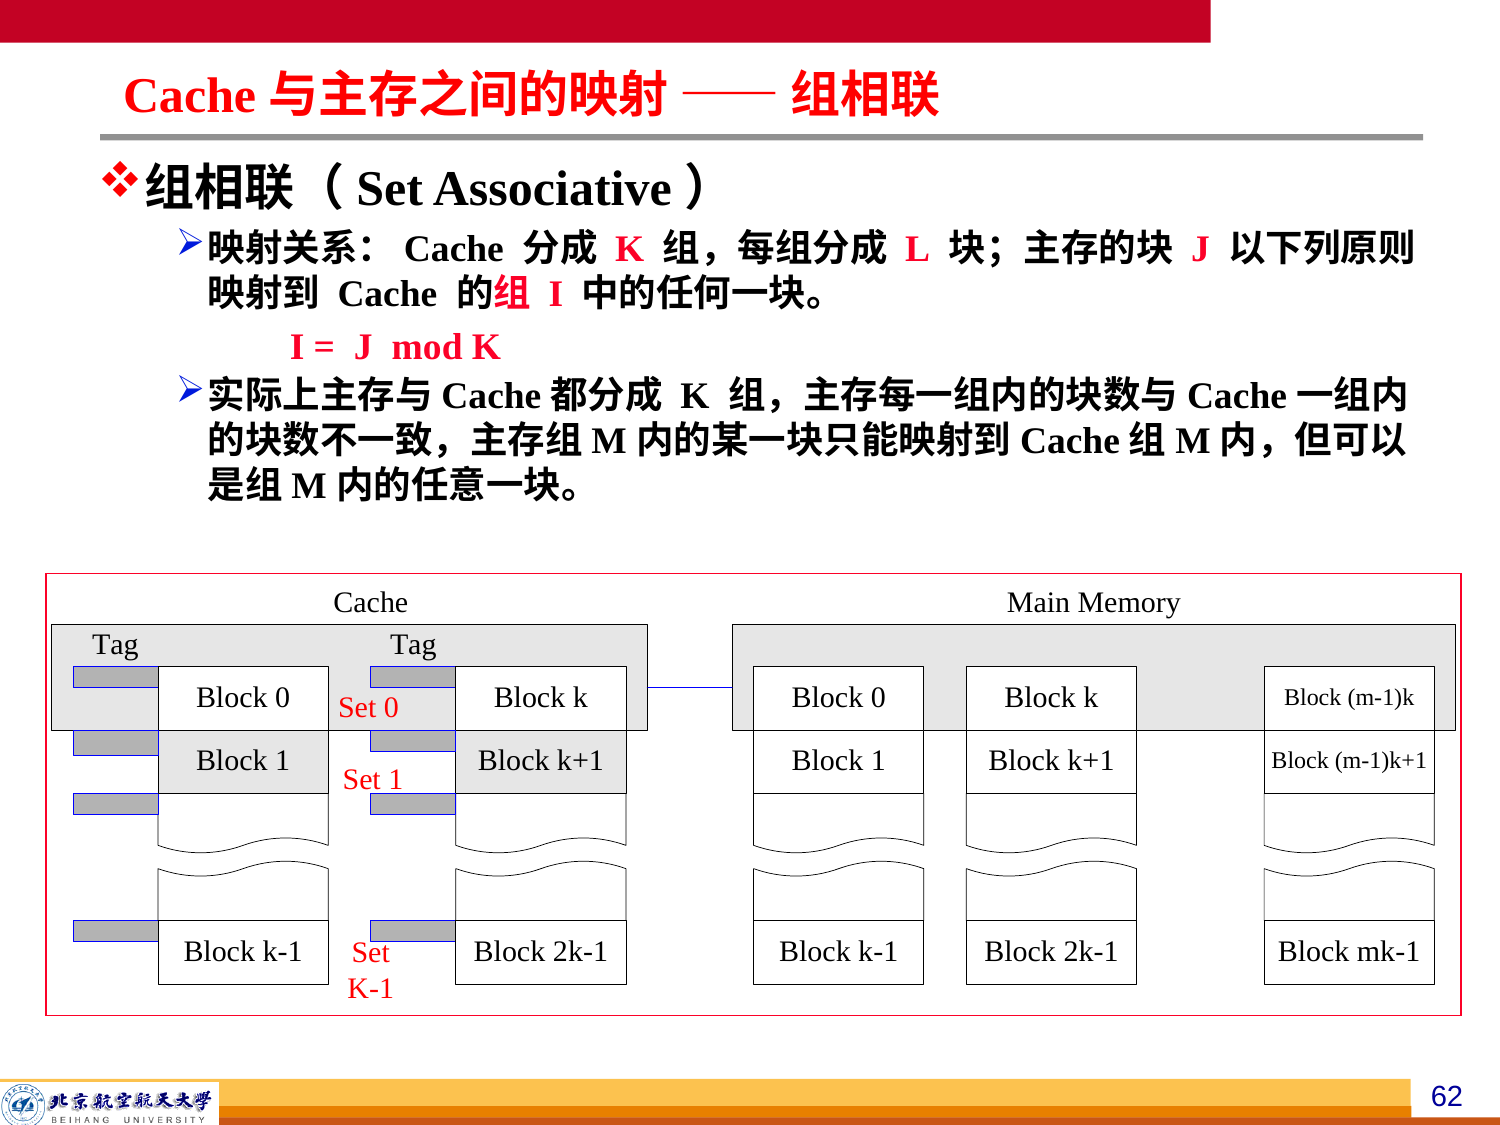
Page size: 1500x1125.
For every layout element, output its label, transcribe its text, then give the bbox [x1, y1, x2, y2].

picture [0, 1082, 219, 1125]
list 组相联（Set Associative） 映射关系：Cache 分成 K 组，每组分成 L 块；主存的块 J 以下列原则映射到 Cache 的组 I 中的任何一块。 I = J mod K 实际上主存与Cache都分成 K 组，主存每一组内的块数与Cache一组内的块数不一致，主存组M内的某一块只能映射到Cache组M内，但可以是组M内的任意一块。 [86, 150, 1438, 518]
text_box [46, 573, 1461, 1015]
title Cache与主存之间的映射 —— 组相联 [99, 65, 1419, 128]
